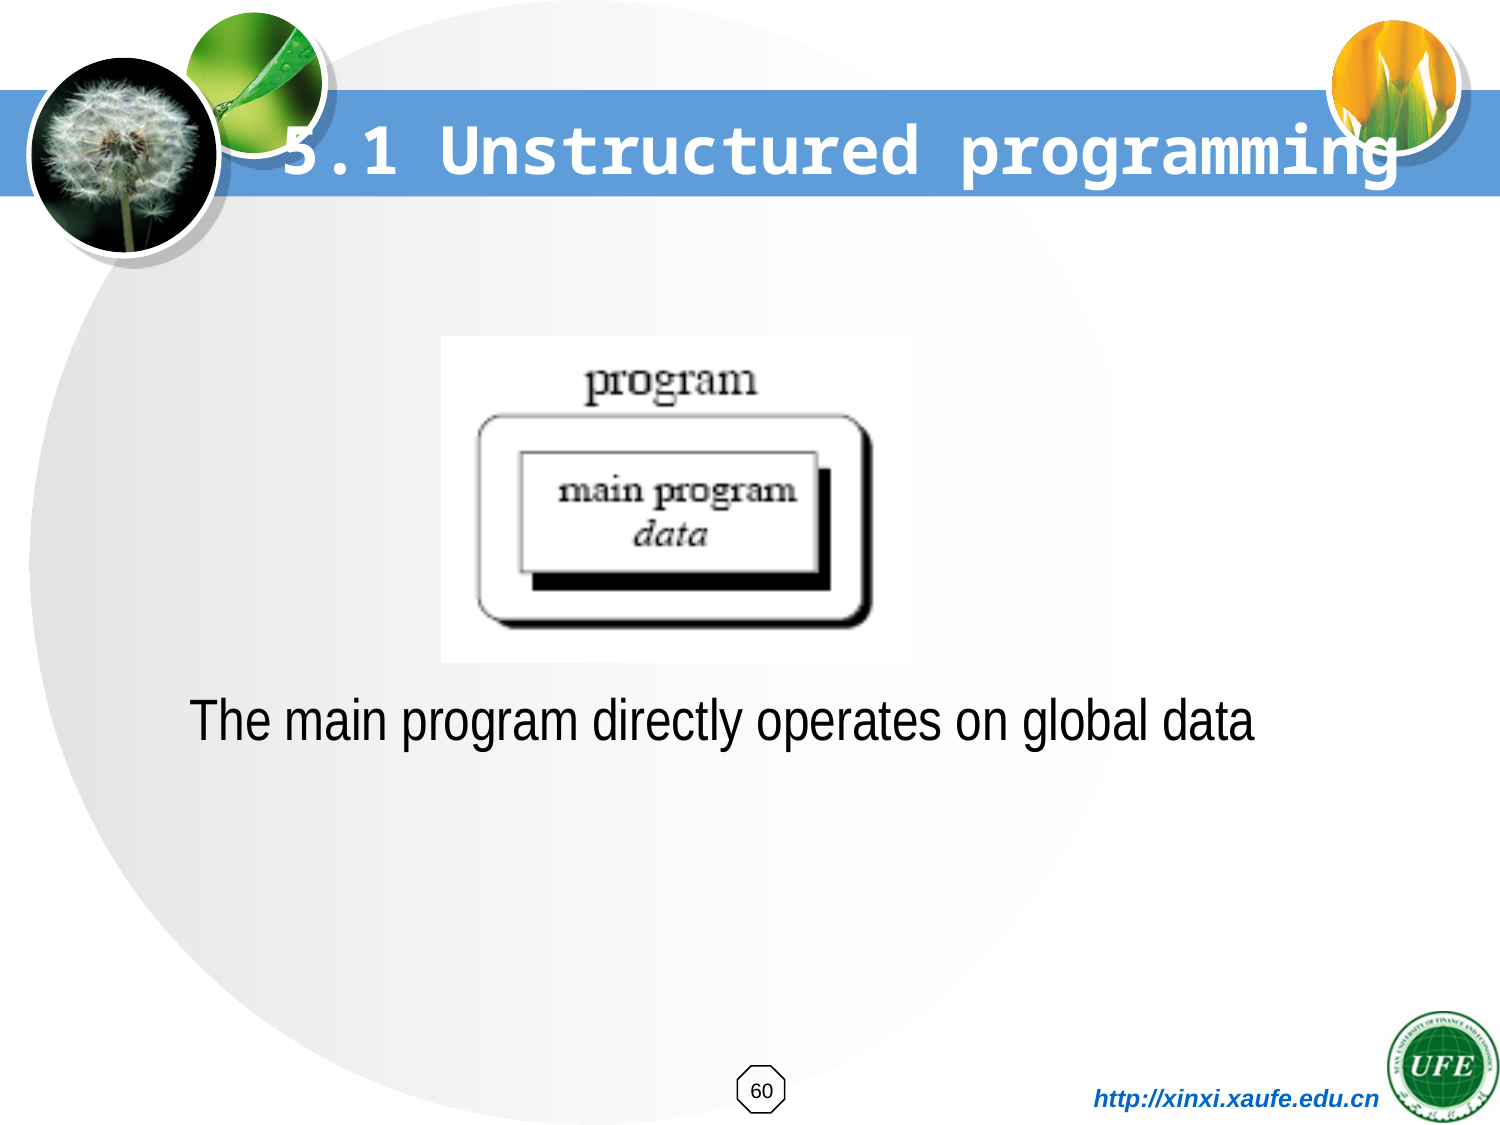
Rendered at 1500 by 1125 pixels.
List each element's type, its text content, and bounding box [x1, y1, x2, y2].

picture [440, 336, 913, 663]
picture [186, 12, 322, 99]
text_box The main program directly operates on global data [174, 675, 1300, 760]
picture [1387, 1011, 1500, 1123]
picture [1332, 20, 1457, 99]
footer http://xinxi.xaufe.edu.cn [1045, 1074, 1396, 1116]
slide_number 60 [655, 1070, 869, 1115]
picture [31, 57, 208, 253]
text_box 5.1 Unstructured programming [206, 99, 1475, 197]
